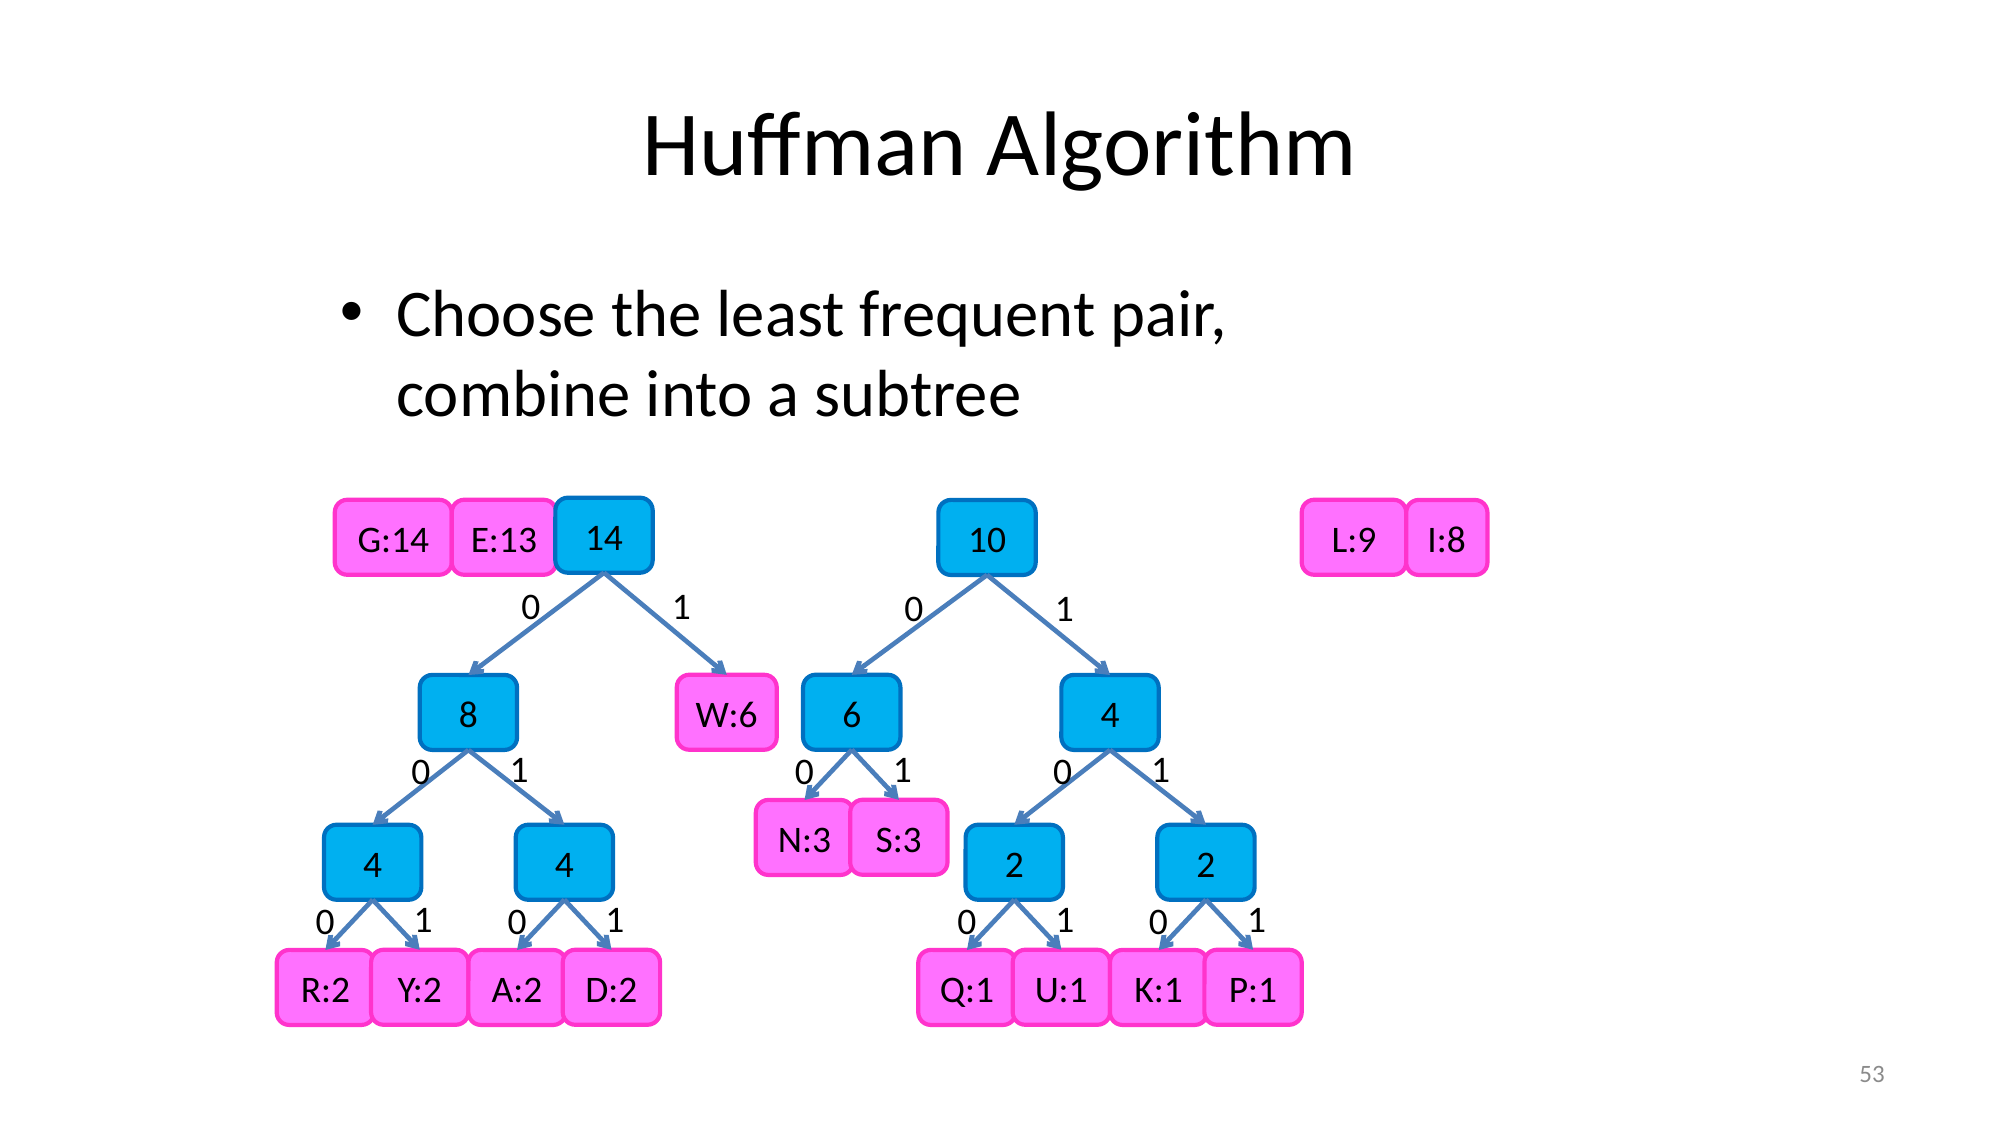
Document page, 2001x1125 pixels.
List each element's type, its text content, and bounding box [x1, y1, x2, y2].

text_box I:8 [1404, 497, 1490, 578]
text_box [779, 499, 1302, 1026]
list Choose the least frequent pair, combine into a subtree [324, 262, 1435, 450]
text_box L:9 [1304, 497, 1406, 577]
slide_number 53 [1433, 1042, 1900, 1103]
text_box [276, 497, 778, 1026]
title Huffman Algorithm [99, 45, 1900, 233]
